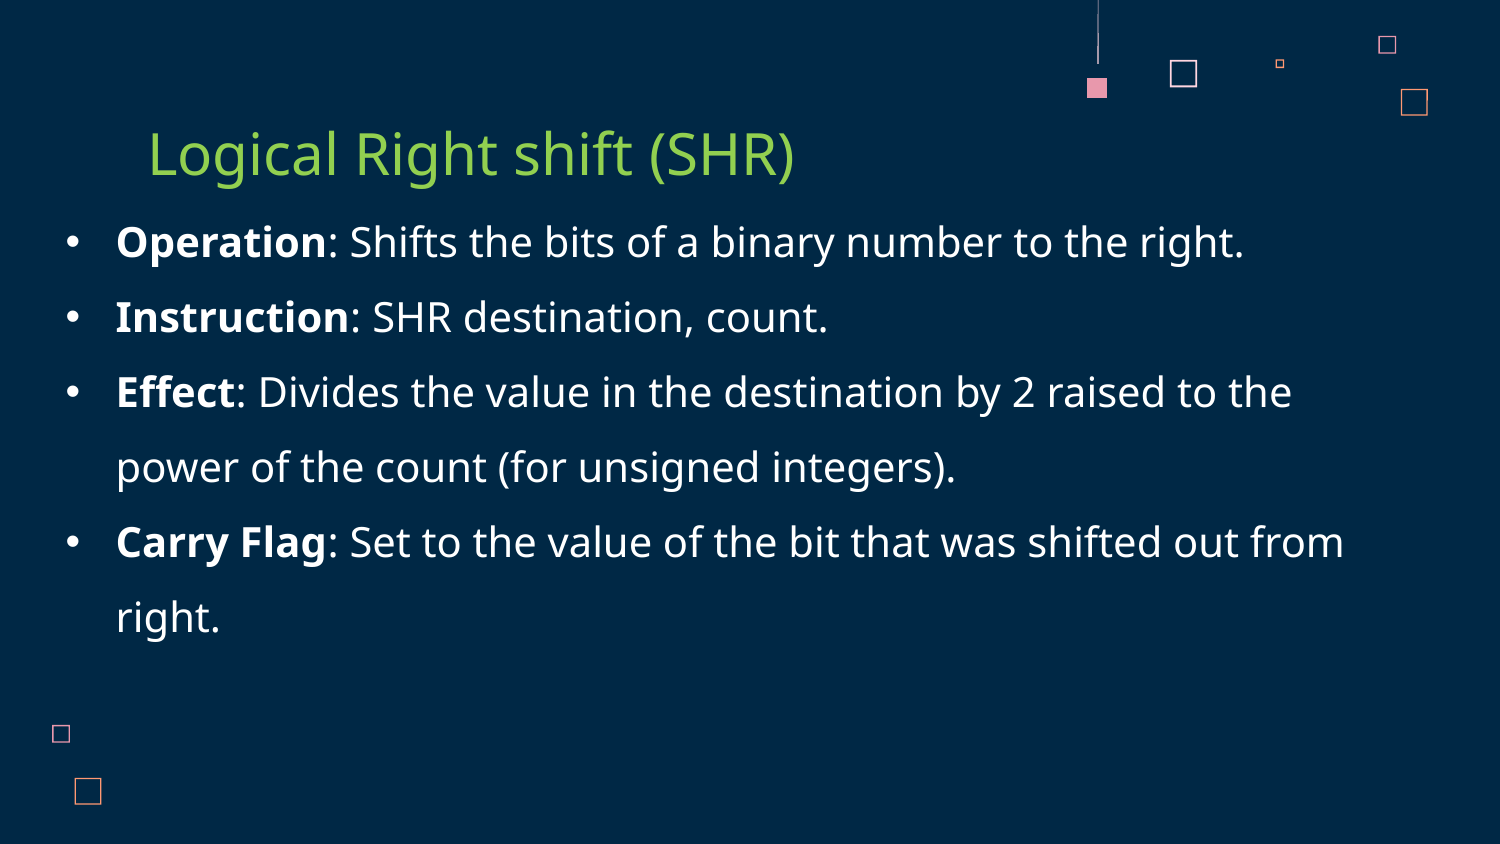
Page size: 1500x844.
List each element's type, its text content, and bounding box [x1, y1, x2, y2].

title Logical Right shift (SHR) [101, 67, 1367, 203]
list Operation: Shifts the bits of a binary number to the right. Instruction: SHR destination, count. Effect: Divides the value in the destination by 2 raised to the power of the count (for unsigned integers). Carry Flag: Set to the value of the bit that was shifted out from right. [25, 175, 1437, 501]
